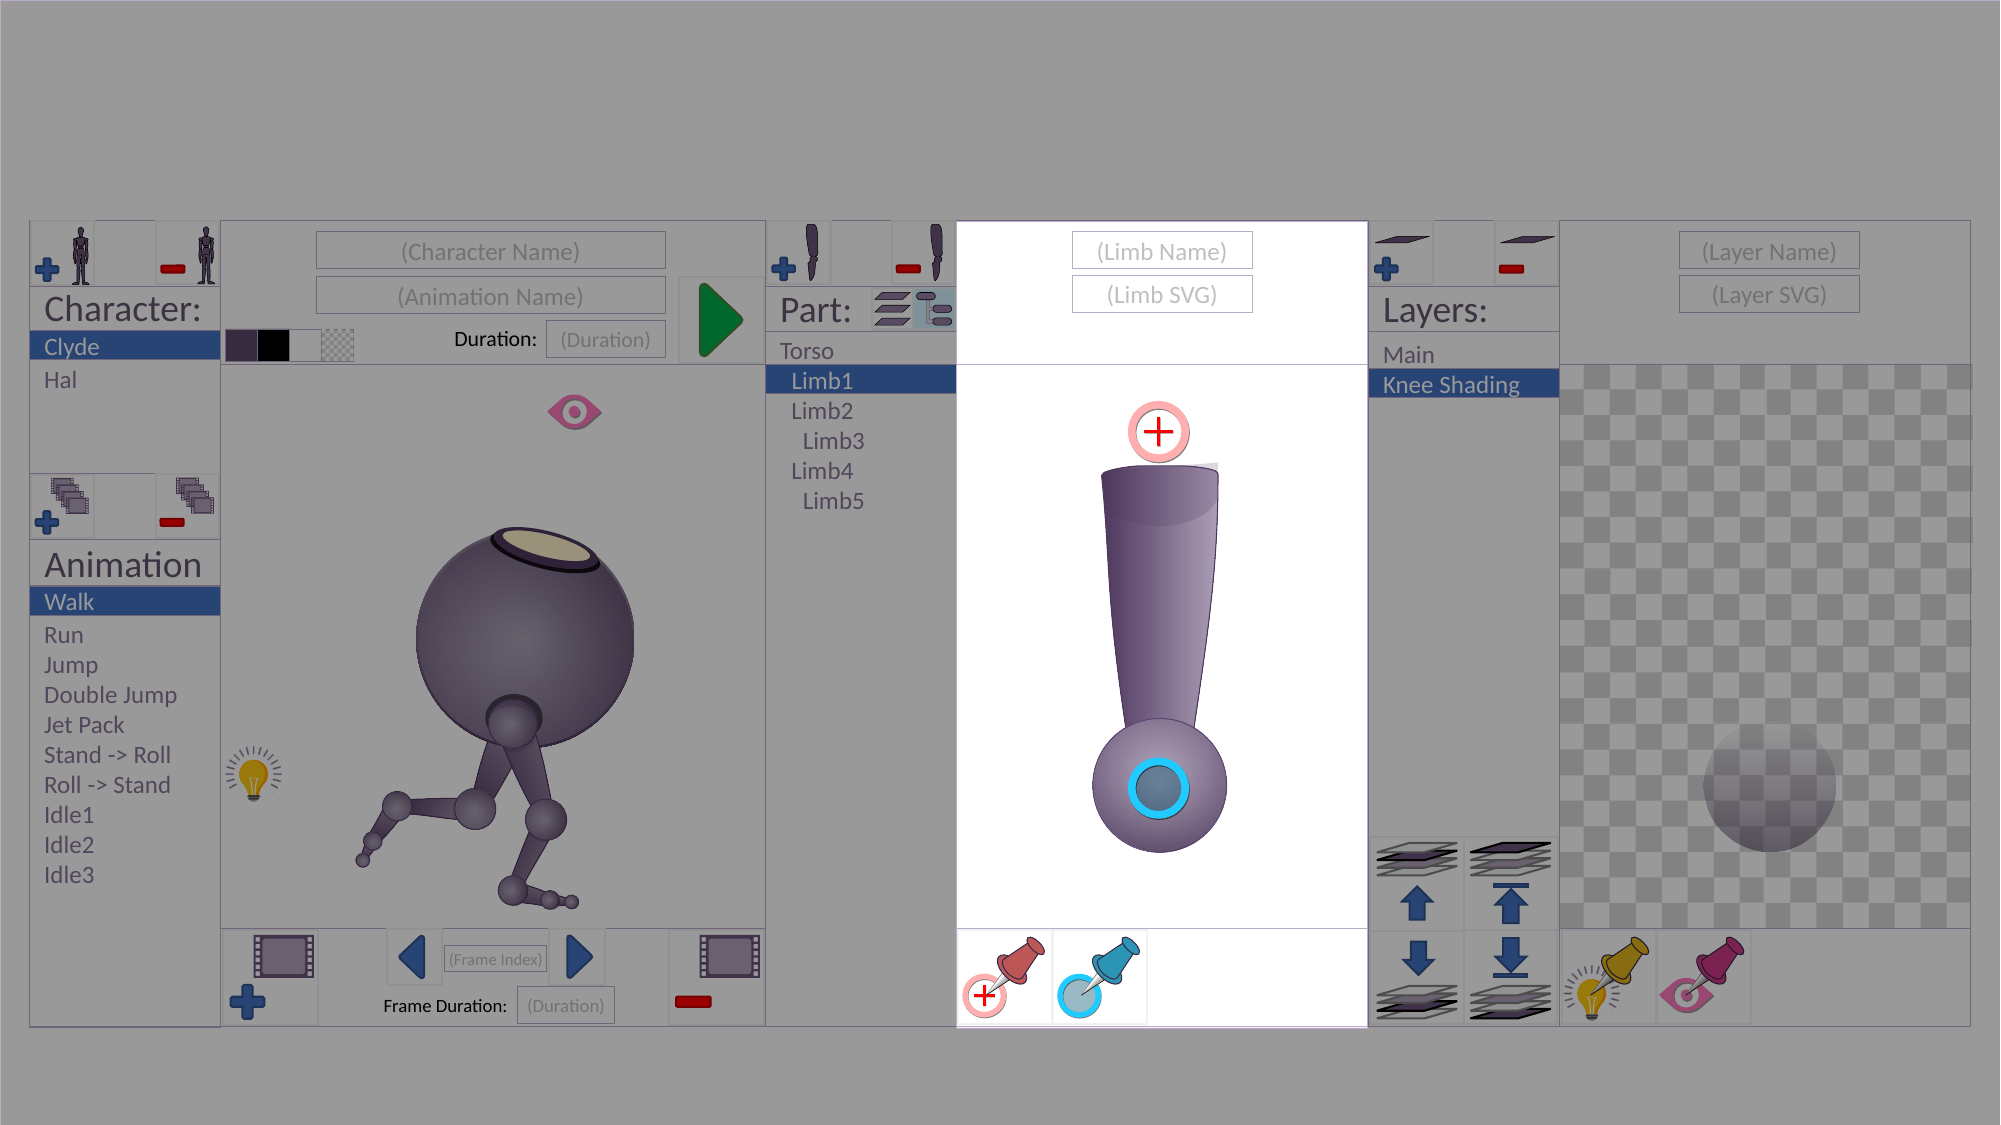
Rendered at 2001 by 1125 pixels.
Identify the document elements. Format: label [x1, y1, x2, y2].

text_box [29, 219, 1973, 1028]
text_box [0, 0, 2000, 1125]
